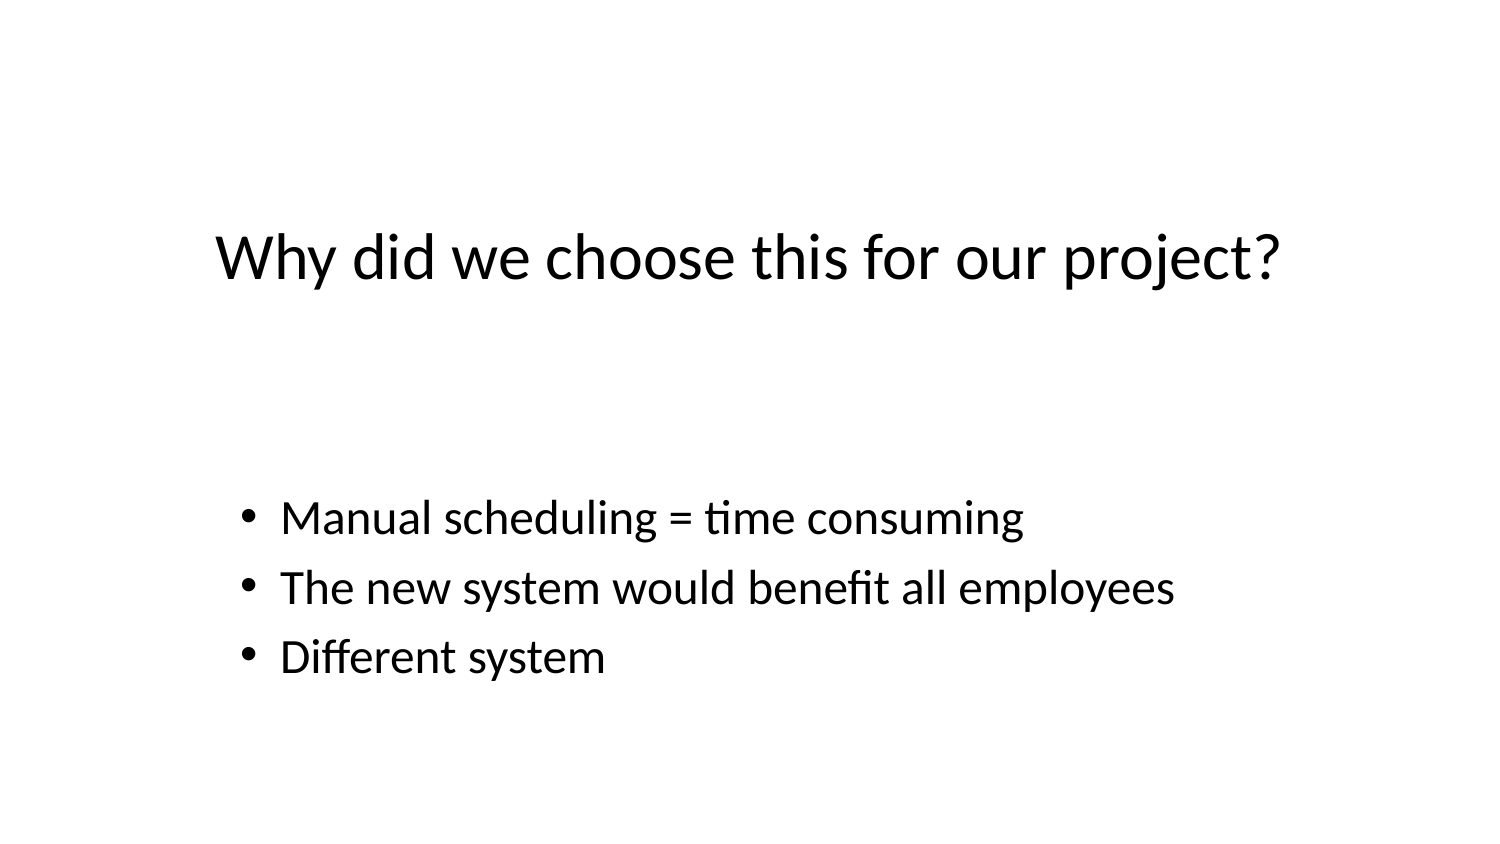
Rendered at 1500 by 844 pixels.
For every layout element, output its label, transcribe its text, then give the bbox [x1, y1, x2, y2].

subtitle Manual scheduling = time consuming The new system would benefit all employees Different system [225, 478, 1275, 694]
title Why did we choose this for our project? [187, 181, 1313, 324]
